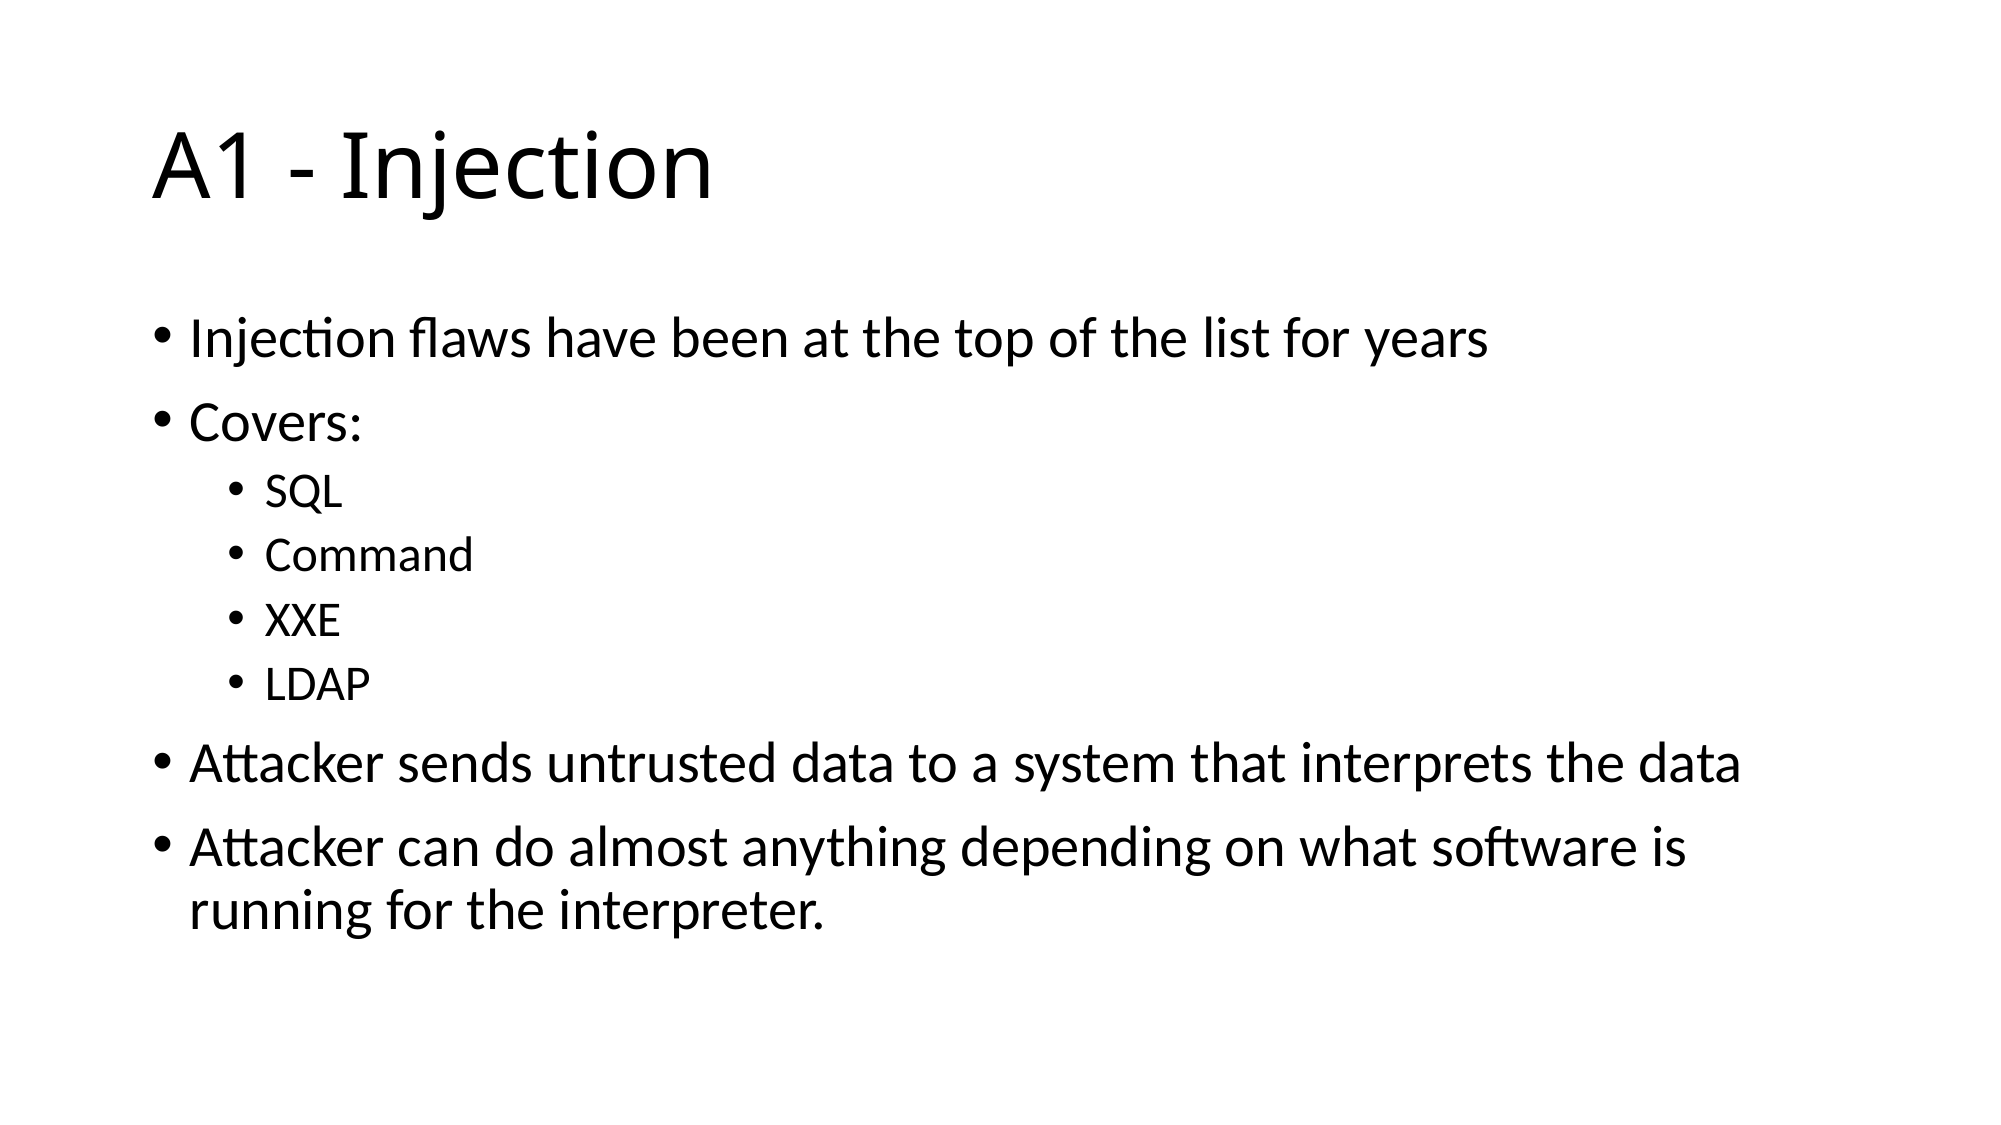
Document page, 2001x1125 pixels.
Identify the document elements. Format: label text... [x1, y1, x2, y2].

title A1 - Injection [137, 59, 1863, 278]
list Injection flaws have been at the top of the list for years Covers: SQL Command XXE LDAP Attacker sends untrusted data to a system that interprets the data Attacker can do almost anything depending on what software is running for the interpreter. [137, 299, 1863, 1014]
